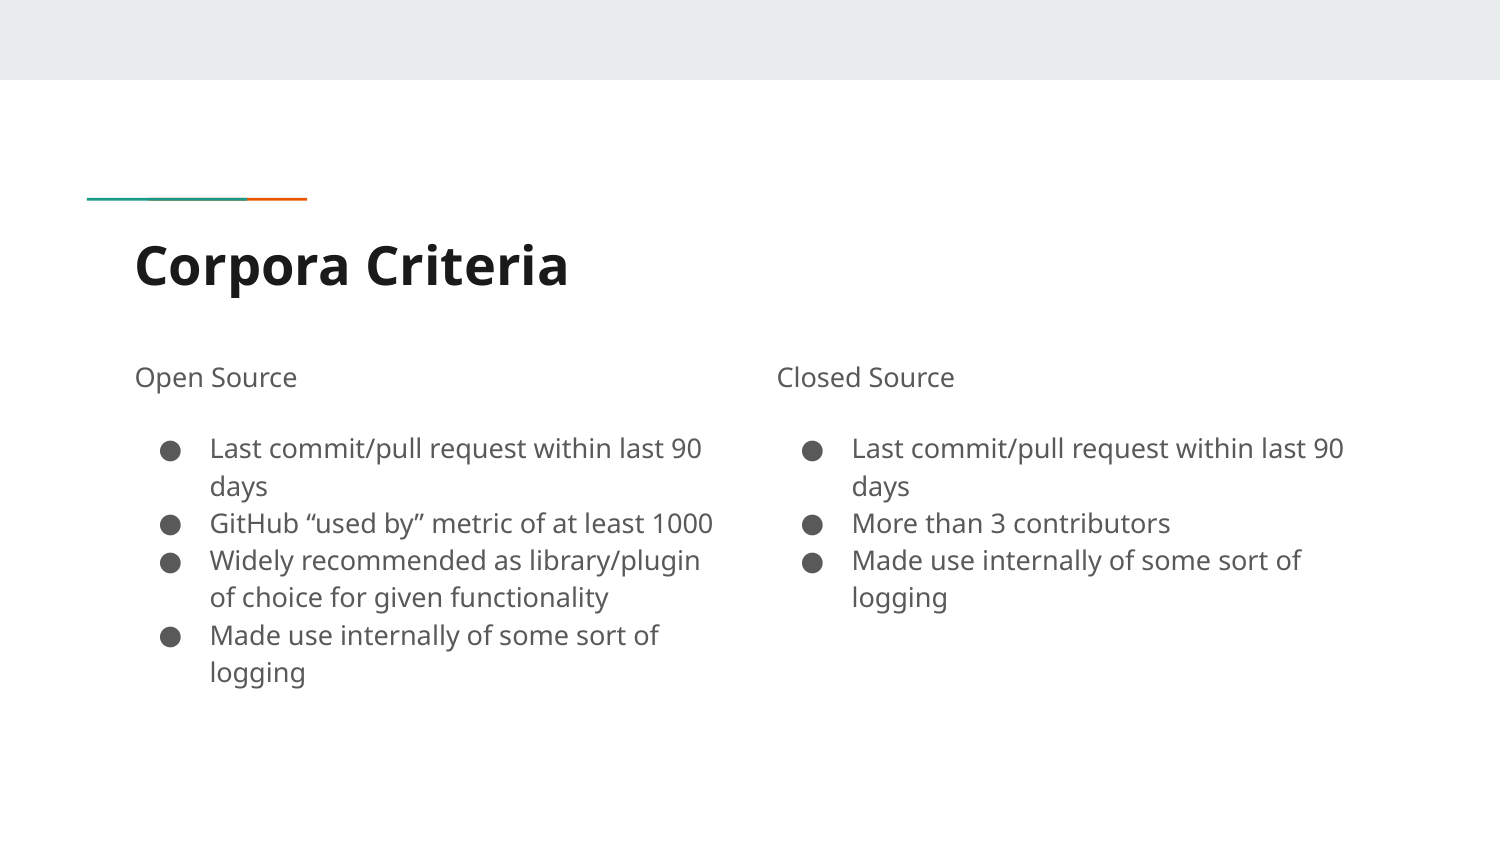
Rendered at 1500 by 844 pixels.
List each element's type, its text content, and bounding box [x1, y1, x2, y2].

title Corpora Criteria [119, 216, 1381, 305]
list Open Source Last commit/pull request within last 90 days GitHub “used by” metric of at least 1000 Widely recommended as library/plugin of choice for given functionality Made use internally of some sort of logging [119, 341, 739, 712]
list Closed Source Last commit/pull request within last 90 days More than 3 contributors Made use internally of some sort of logging [761, 341, 1381, 712]
